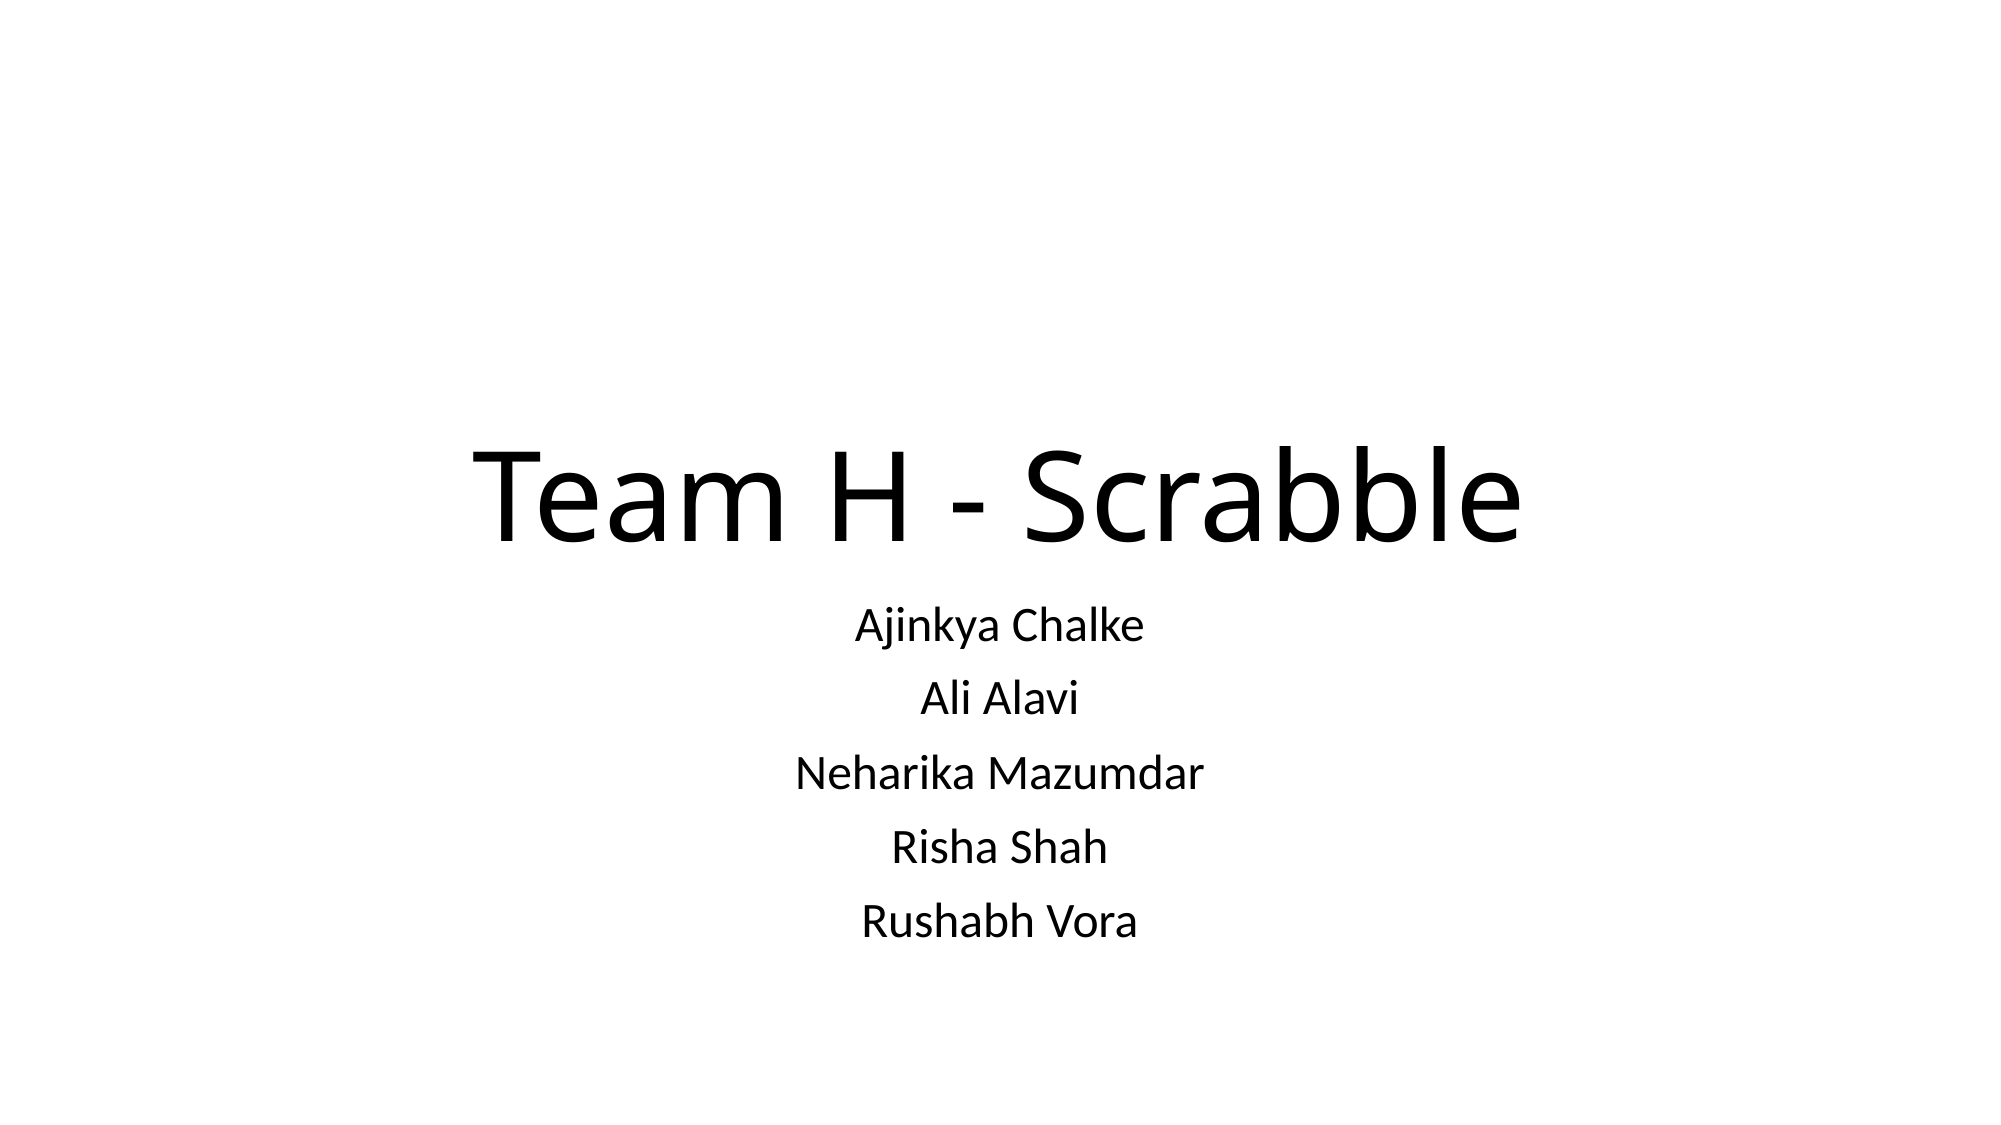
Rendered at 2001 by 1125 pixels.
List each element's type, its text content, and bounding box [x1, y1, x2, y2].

subtitle Ajinkya Chalke Ali Alavi Neharika Mazumdar Risha Shah Rushabh Vora [249, 590, 1750, 957]
title Team H - Scrabble [249, 184, 1750, 576]
